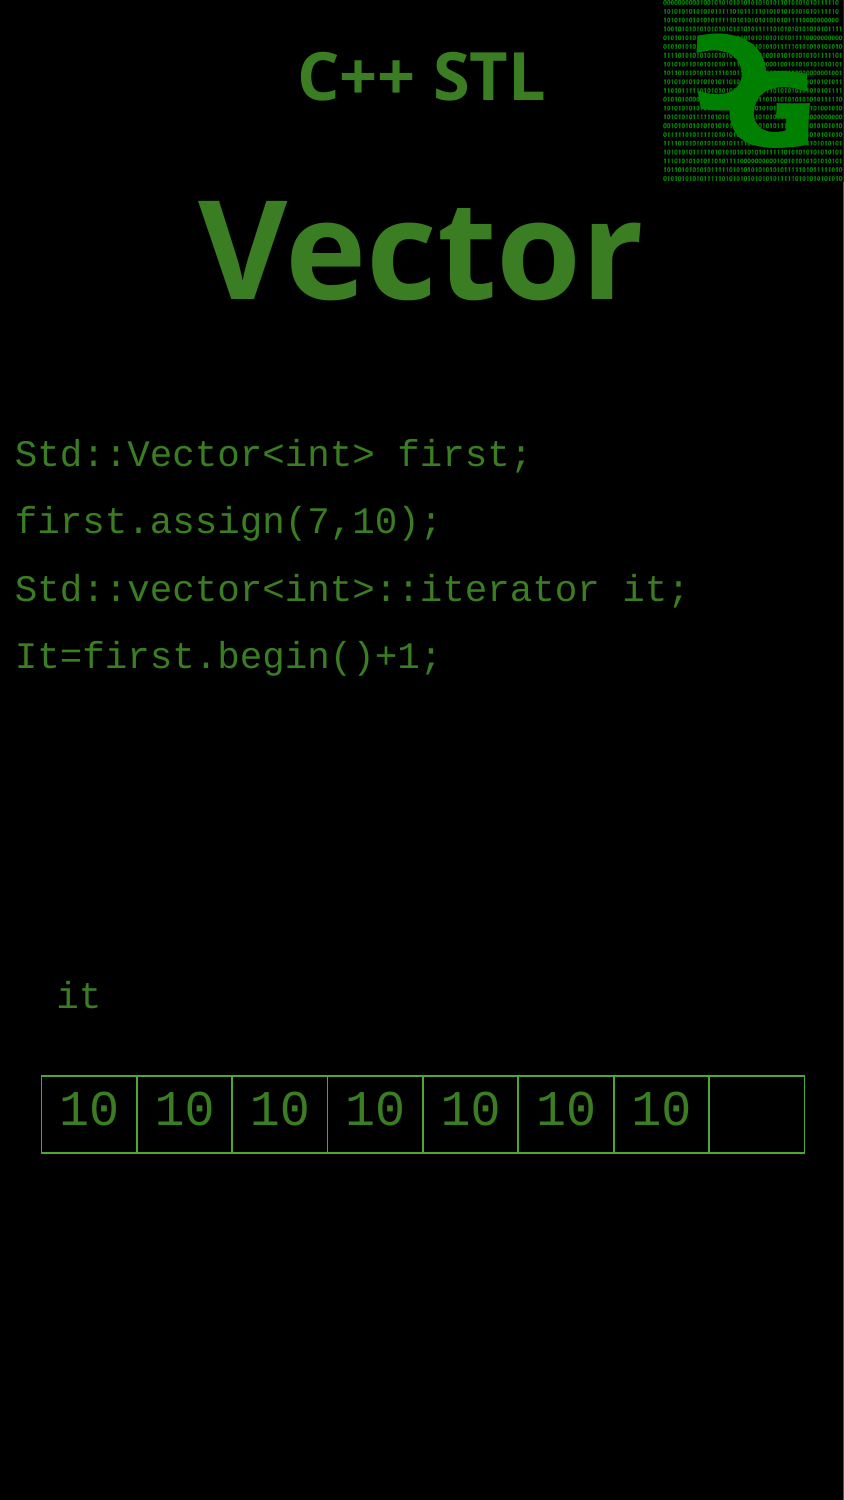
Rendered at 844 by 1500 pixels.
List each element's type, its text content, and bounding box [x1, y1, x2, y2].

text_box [0, 26, 844, 338]
text_box Std::Vector<int> first; first.assign(7,10); Std::vector<int>::iterator it; It=first.begin()+1; [0, 398, 844, 684]
table_header 10 [328, 1077, 422, 1152]
table_header 10 [233, 1077, 327, 1152]
table_header [710, 1077, 804, 1152]
table_header 10 [615, 1077, 708, 1152]
table_header 10 [42, 1077, 136, 1152]
picture [661, 0, 844, 183]
text_box it [41, 963, 117, 1024]
table_header 10 [519, 1077, 613, 1152]
table_header 10 [138, 1077, 231, 1152]
table_header 10 [424, 1077, 517, 1152]
